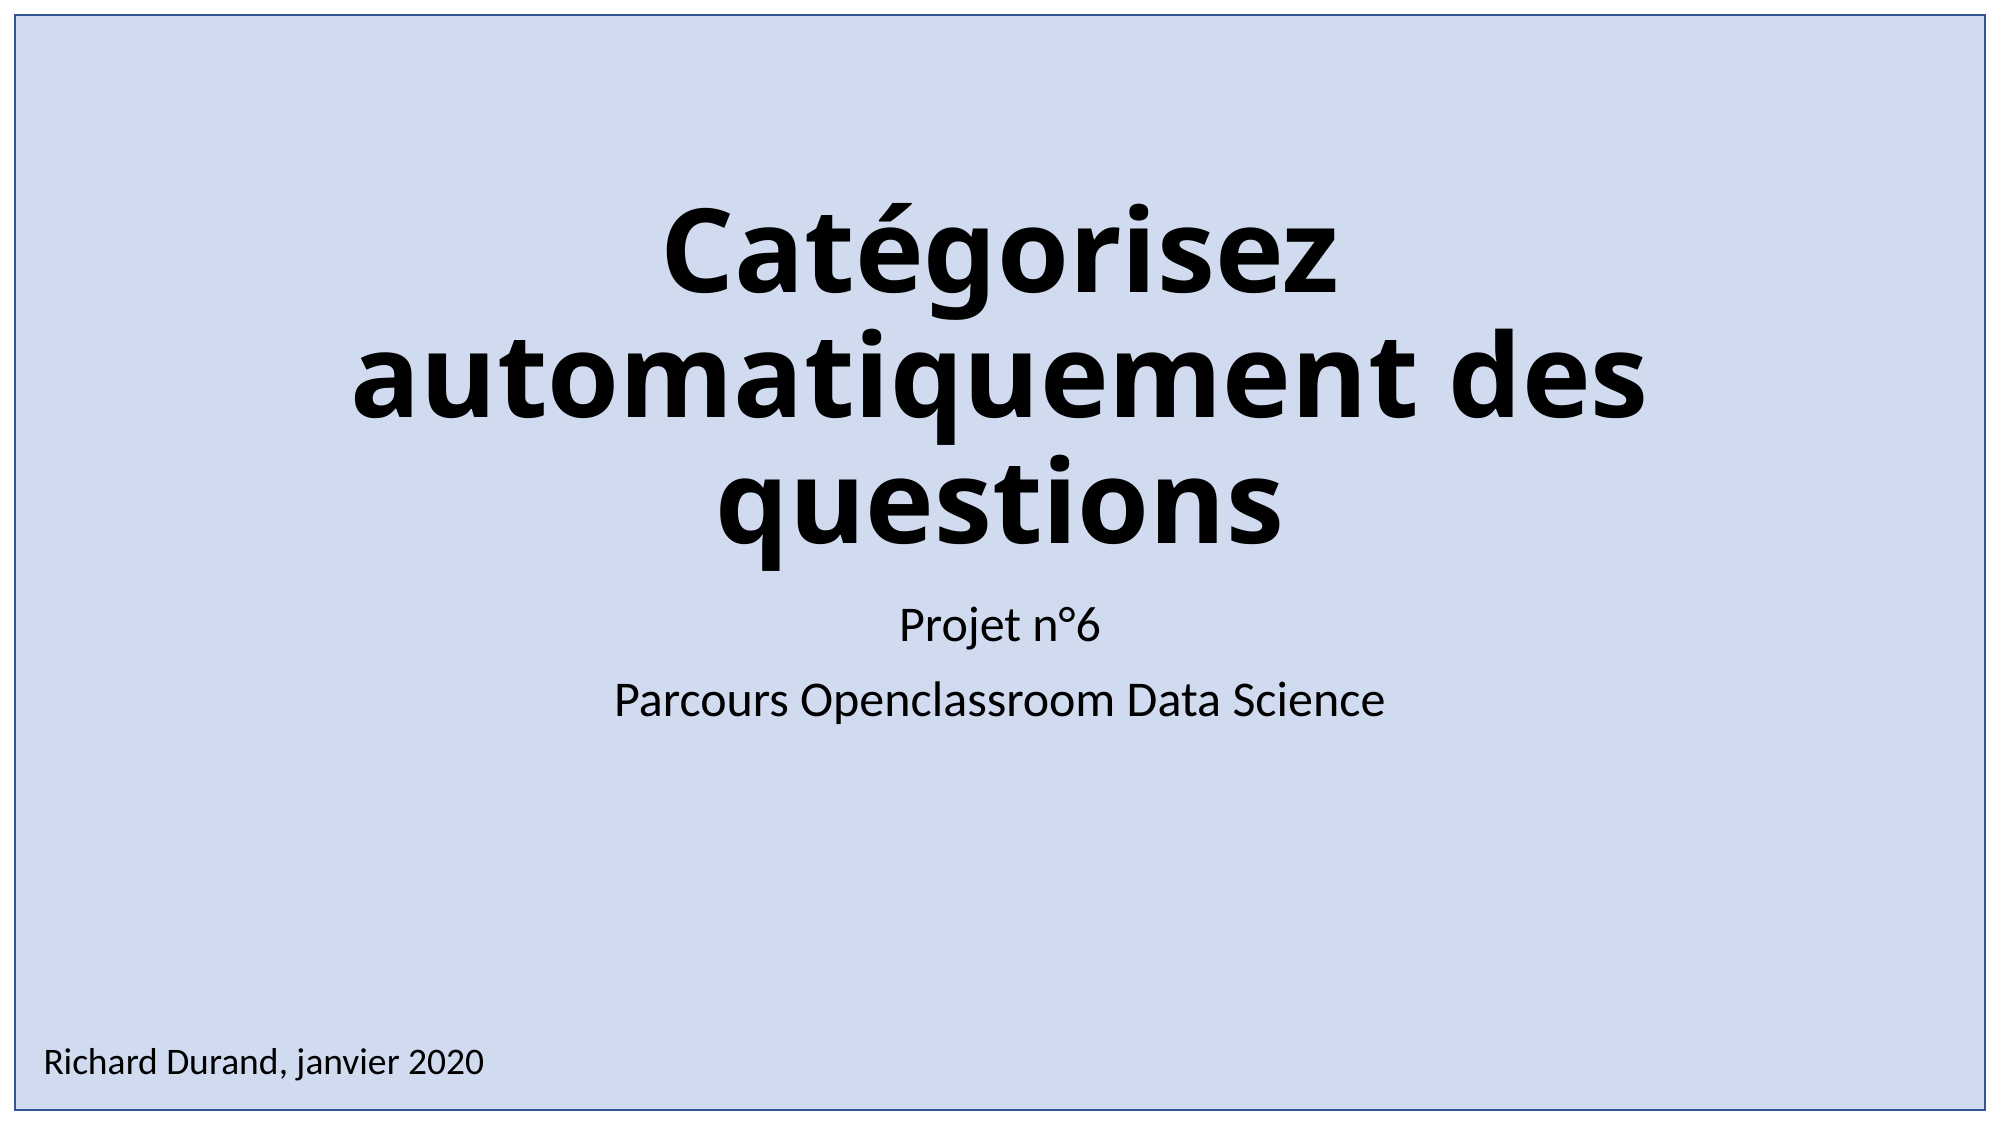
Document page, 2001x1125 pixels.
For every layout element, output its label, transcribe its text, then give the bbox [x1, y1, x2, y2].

text_box [14, 14, 1986, 1111]
text_box Richard Durand, janvier 2020 [28, 1029, 664, 1090]
title Catégorisez automatiquement des questions [249, 184, 1750, 576]
subtitle Projet n°6 Parcours Openclassroom Data Science [249, 590, 1750, 863]
